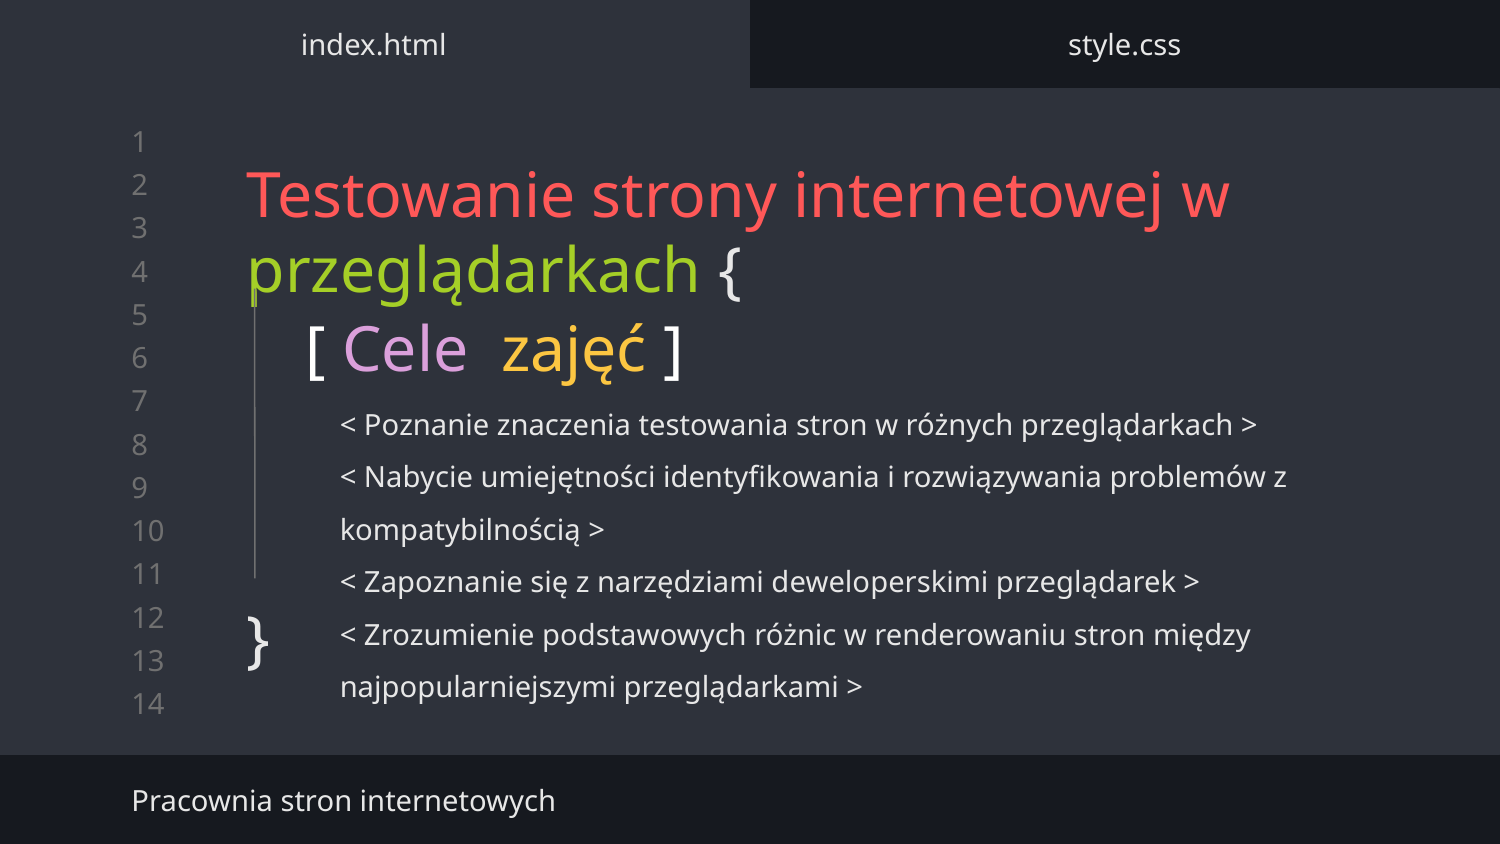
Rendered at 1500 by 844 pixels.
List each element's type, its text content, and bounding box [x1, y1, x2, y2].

subtitle Pracownia stron internetowych [116, 770, 915, 829]
subtitle [ Cele zajęć ] [315, 308, 1241, 384]
subtitle < Poznanie znaczenia testowania stron w różnych przeglądarkach > < Nabycie umiejętności identyfikowania i rozwiązywania problemów z kompatybilnością > < Zapoznanie się z narzędziami deweloperskimi przeglądarek > < Zrozumienie podstawowych różnic w renderowaniu stron między najpopularniejszymi przeglądarkami > [324, 413, 1477, 679]
subtitle index.html [0, 15, 749, 74]
subtitle style.css [750, 15, 1500, 74]
title Testowanie strony internetowej w przeglądarkach { [231, 187, 1388, 273]
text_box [231, 288, 315, 691]
